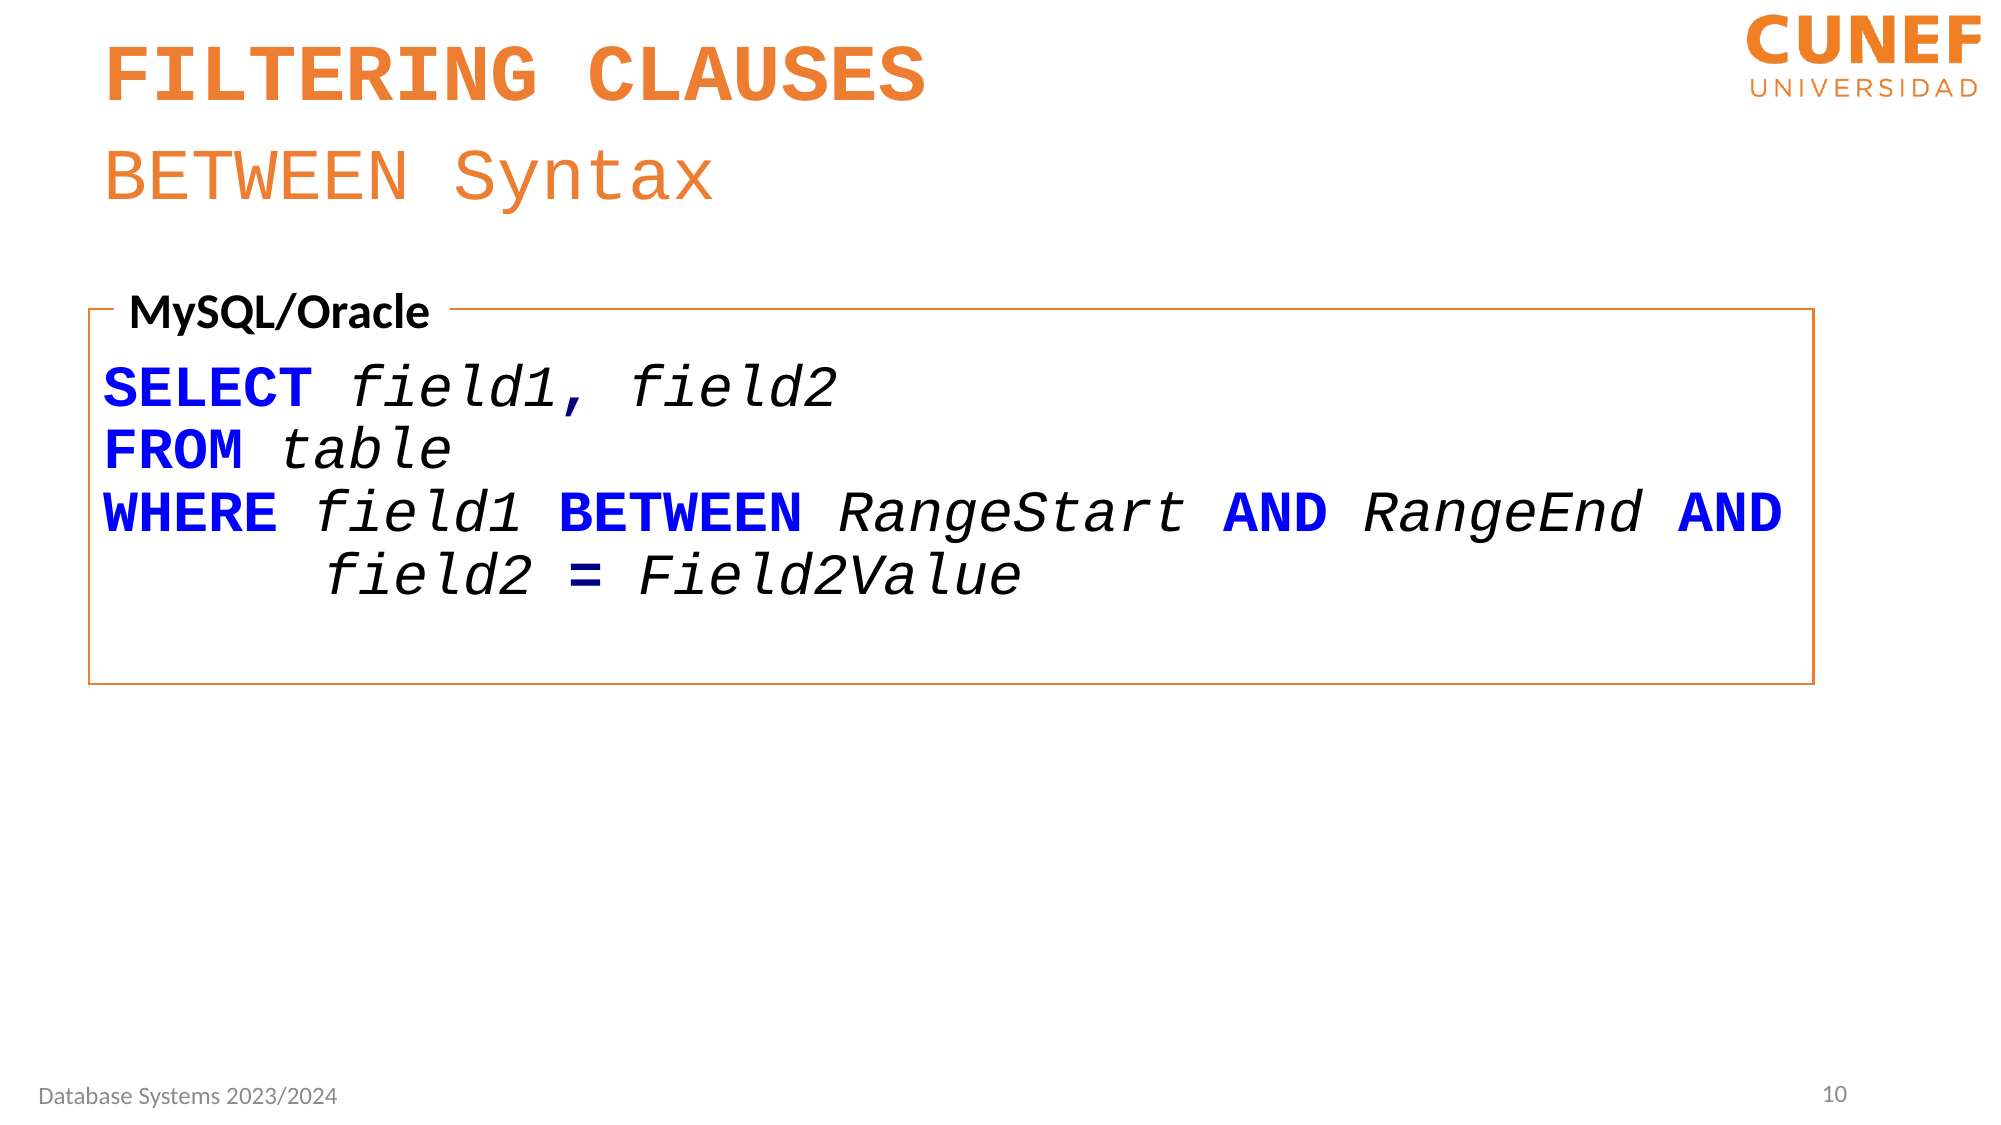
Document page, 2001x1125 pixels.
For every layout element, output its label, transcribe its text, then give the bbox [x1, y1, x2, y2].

footer Database Systems 2023/2024 [17, 1065, 360, 1125]
list SELECT field1, field2 FROM table WHERE field1 BETWEEN RangeStart AND RangeEnd AND field2 = Field2Value [88, 308, 1815, 685]
text_box MySQL/Oracle [113, 270, 450, 346]
text_box BETWEEN Syntax [88, 124, 1847, 228]
picture [1744, 12, 1981, 97]
text_box FILTERING CLAUSES [88, 22, 1847, 124]
slide_number 10 [1412, 1062, 1863, 1123]
